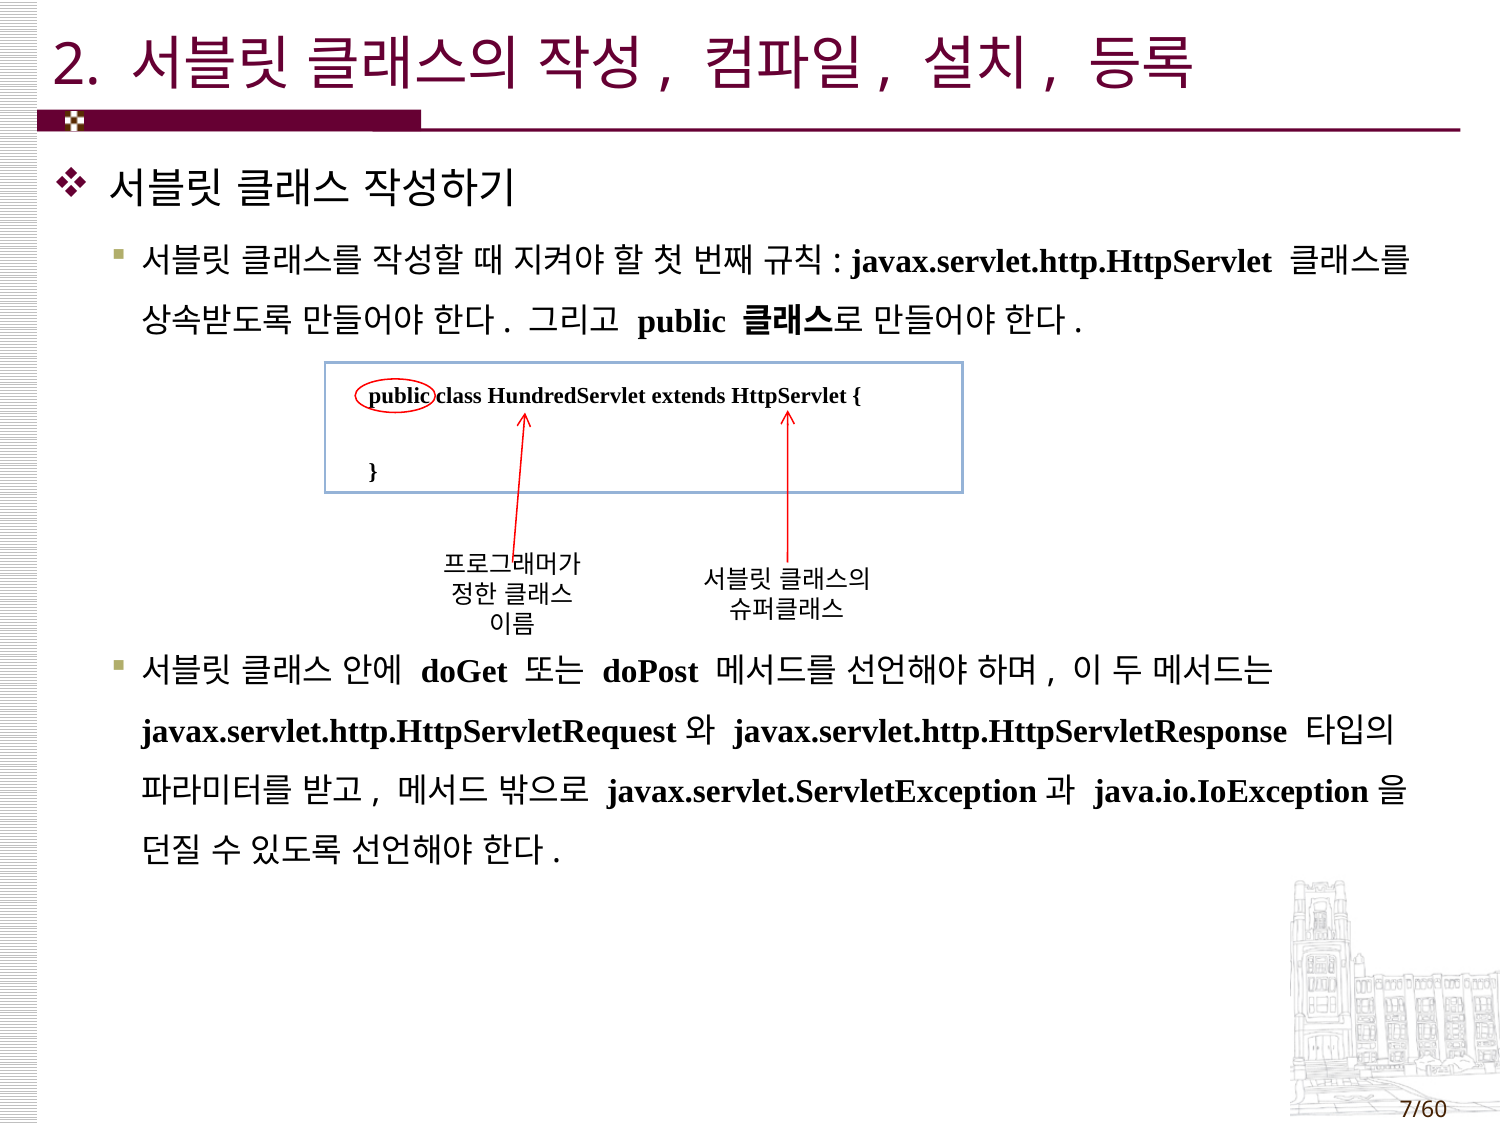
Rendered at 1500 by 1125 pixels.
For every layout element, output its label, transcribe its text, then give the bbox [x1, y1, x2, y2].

picture [65, 111, 84, 131]
text_box [353, 376, 438, 415]
table_header public class HundredServlet extends HttpServlet { } [326, 364, 961, 491]
text_box 프로그래머가 정한 클래스 이름 [410, 560, 615, 627]
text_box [443, 480, 594, 494]
list 서블릿 클래스 작성하기 서블릿 클래스를 작성할 때 지켜야 할 첫 번째 규칙: javax.servlet.http.HttpServlet 클래스를 상속받도록 만들어야 한다. 그리고 public 클래스로 만들어야 한다. 서블릿 클래스 안에 doGet 또는 doPost 메서드를 선언해야 하며, 이 두 메서드는 javax.servlet.http.HttpServletRequest와 javax.servlet.http.HttpServletResponse 타입의 파라미터를 받고, 메서드 밖으로 javax.servlet.ServletException과 java.io.IoException을 던질 수 있도록 선언해야 한다. [37, 154, 1463, 1093]
picture [1290, 874, 1500, 1125]
text_box 서블릿 클래스의 슈퍼클래스 [685, 560, 890, 627]
title 2. 서블릿 클래스의 작성, 컴파일, 설치, 등록 [36, 13, 1278, 109]
